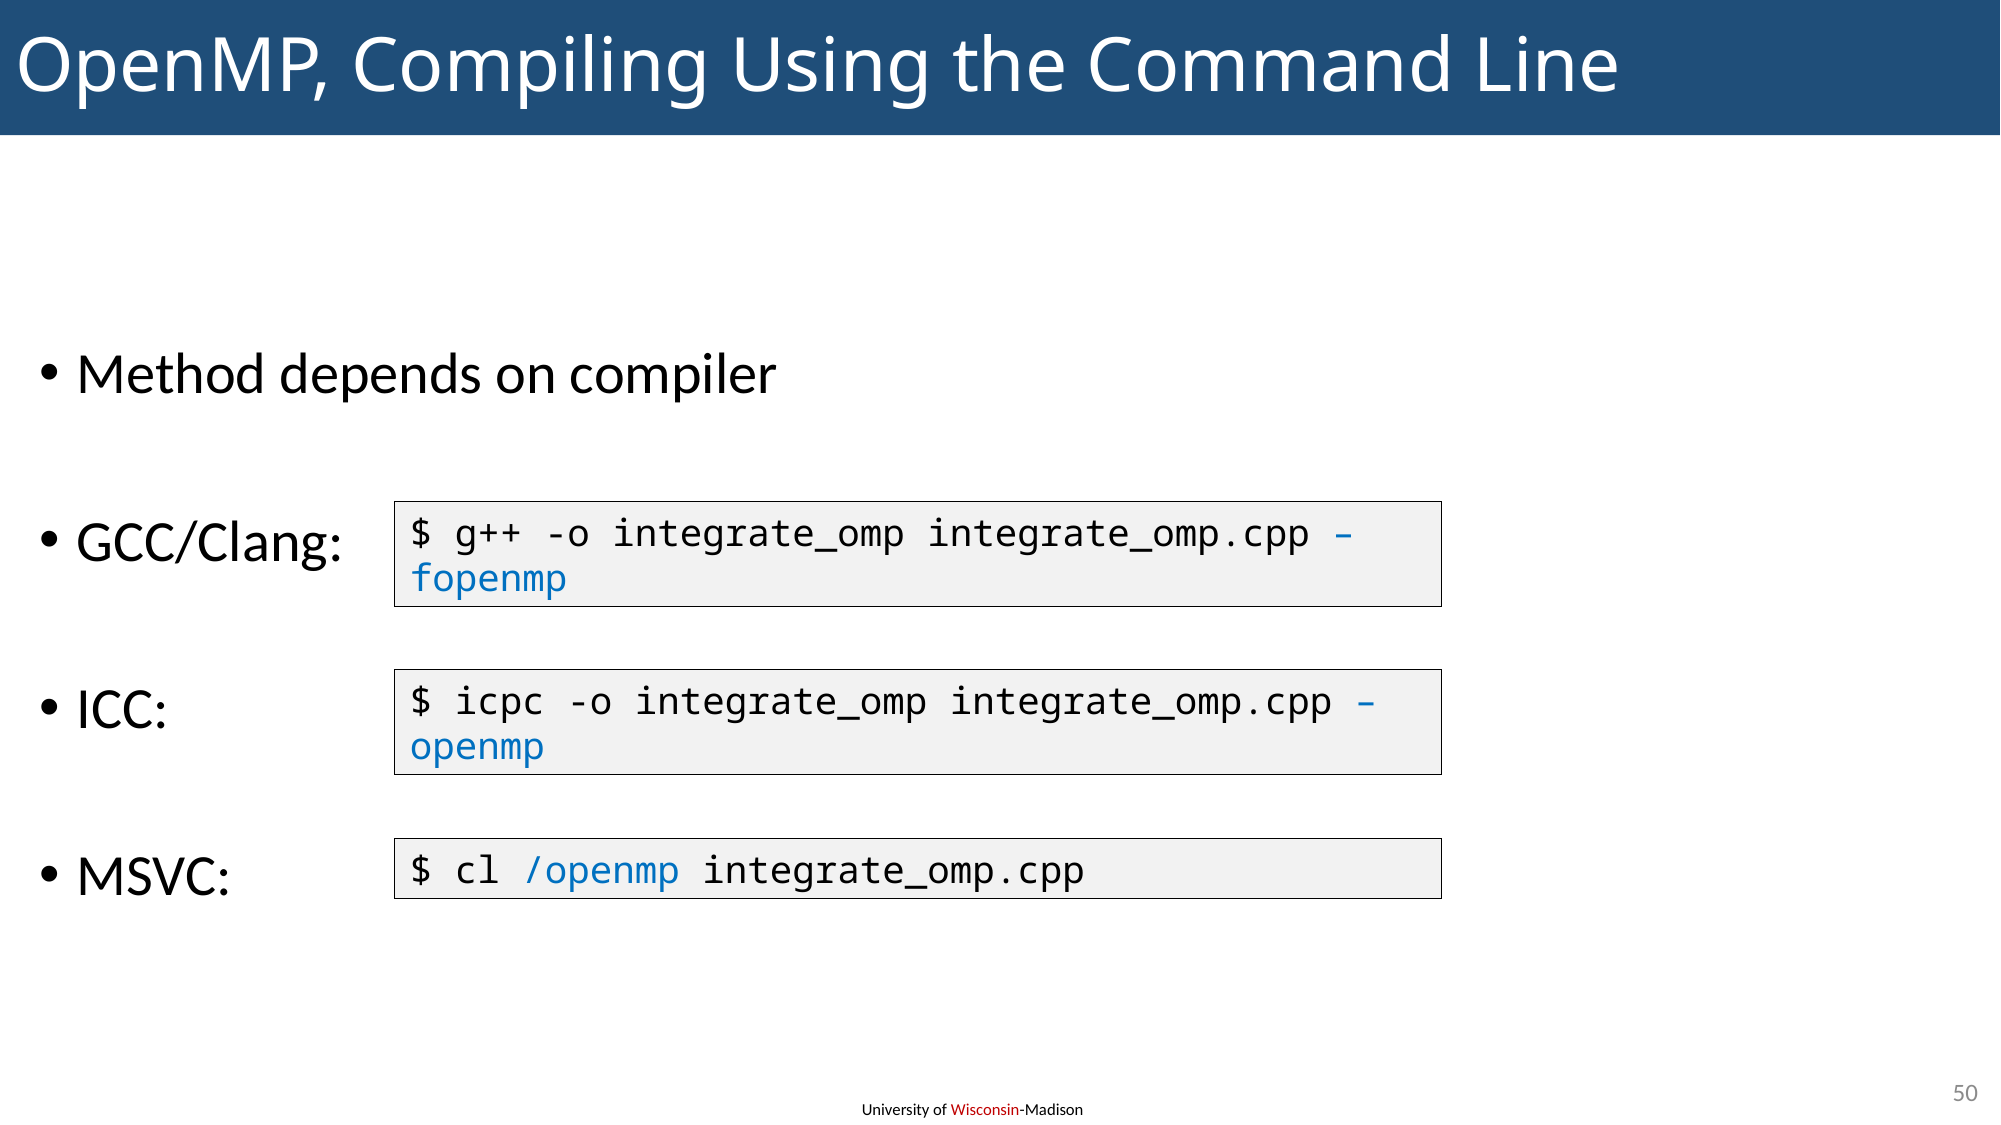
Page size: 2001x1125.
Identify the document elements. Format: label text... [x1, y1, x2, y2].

slide_number 50 [1879, 1069, 1994, 1114]
text_box $ g++ -o integrate_omp integrate_omp.cpp –fopenmp [394, 501, 1442, 607]
text_box $ icpc -o integrate_omp integrate_omp.cpp –openmp [394, 669, 1442, 775]
list Method depends on compiler GCC/Clang: ICC: MSVC: [24, 245, 1987, 1055]
title OpenMP, Compiling Using the Command Line [0, 0, 2000, 136]
text_box $ cl /openmp integrate_omp.cpp [394, 838, 1442, 899]
